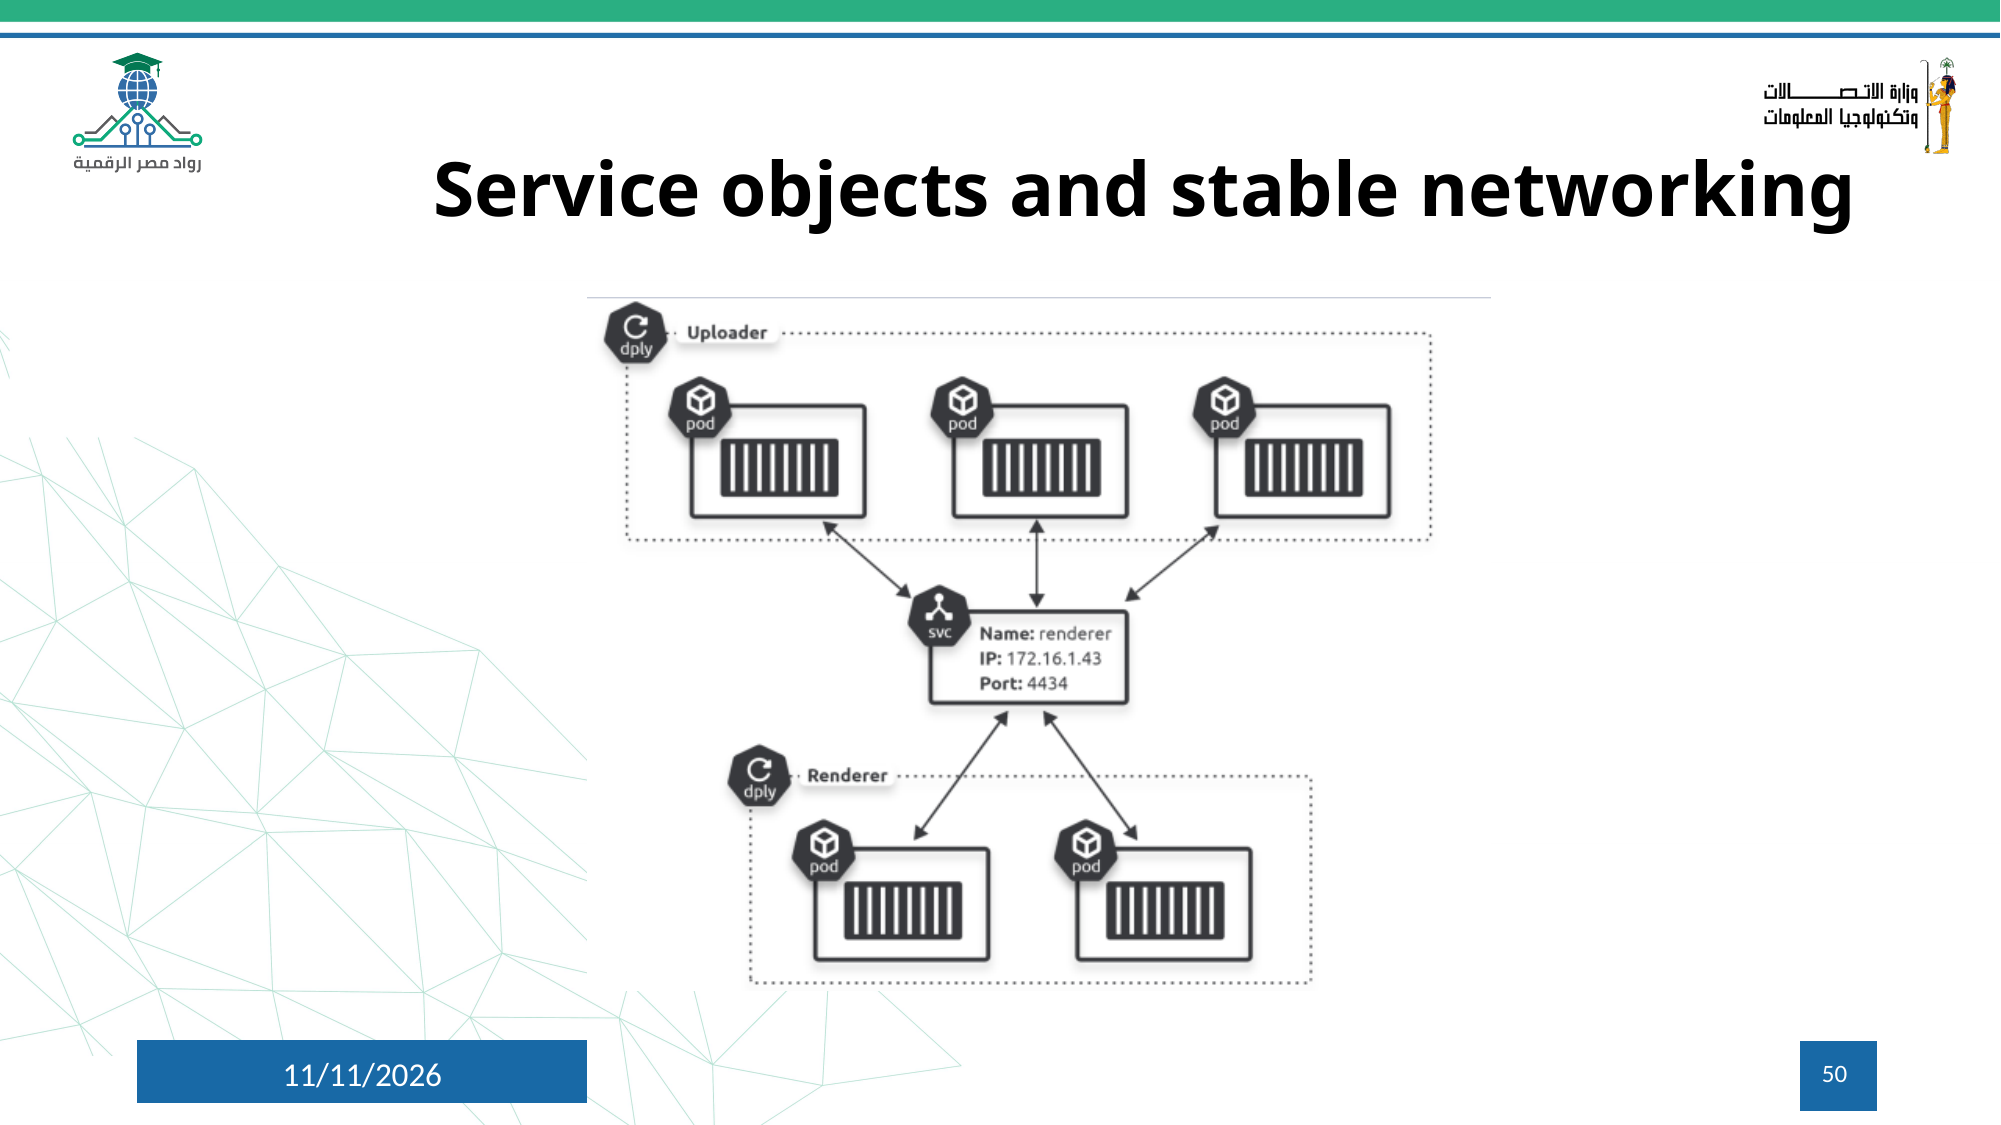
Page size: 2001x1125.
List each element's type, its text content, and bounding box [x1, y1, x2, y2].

footer [636, 1042, 1338, 1103]
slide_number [137, 1042, 588, 1103]
picture [0, 0, 2000, 1125]
slide_number 50 [1412, 1042, 1863, 1103]
text_box Service objects and stable networking [418, 133, 2000, 329]
